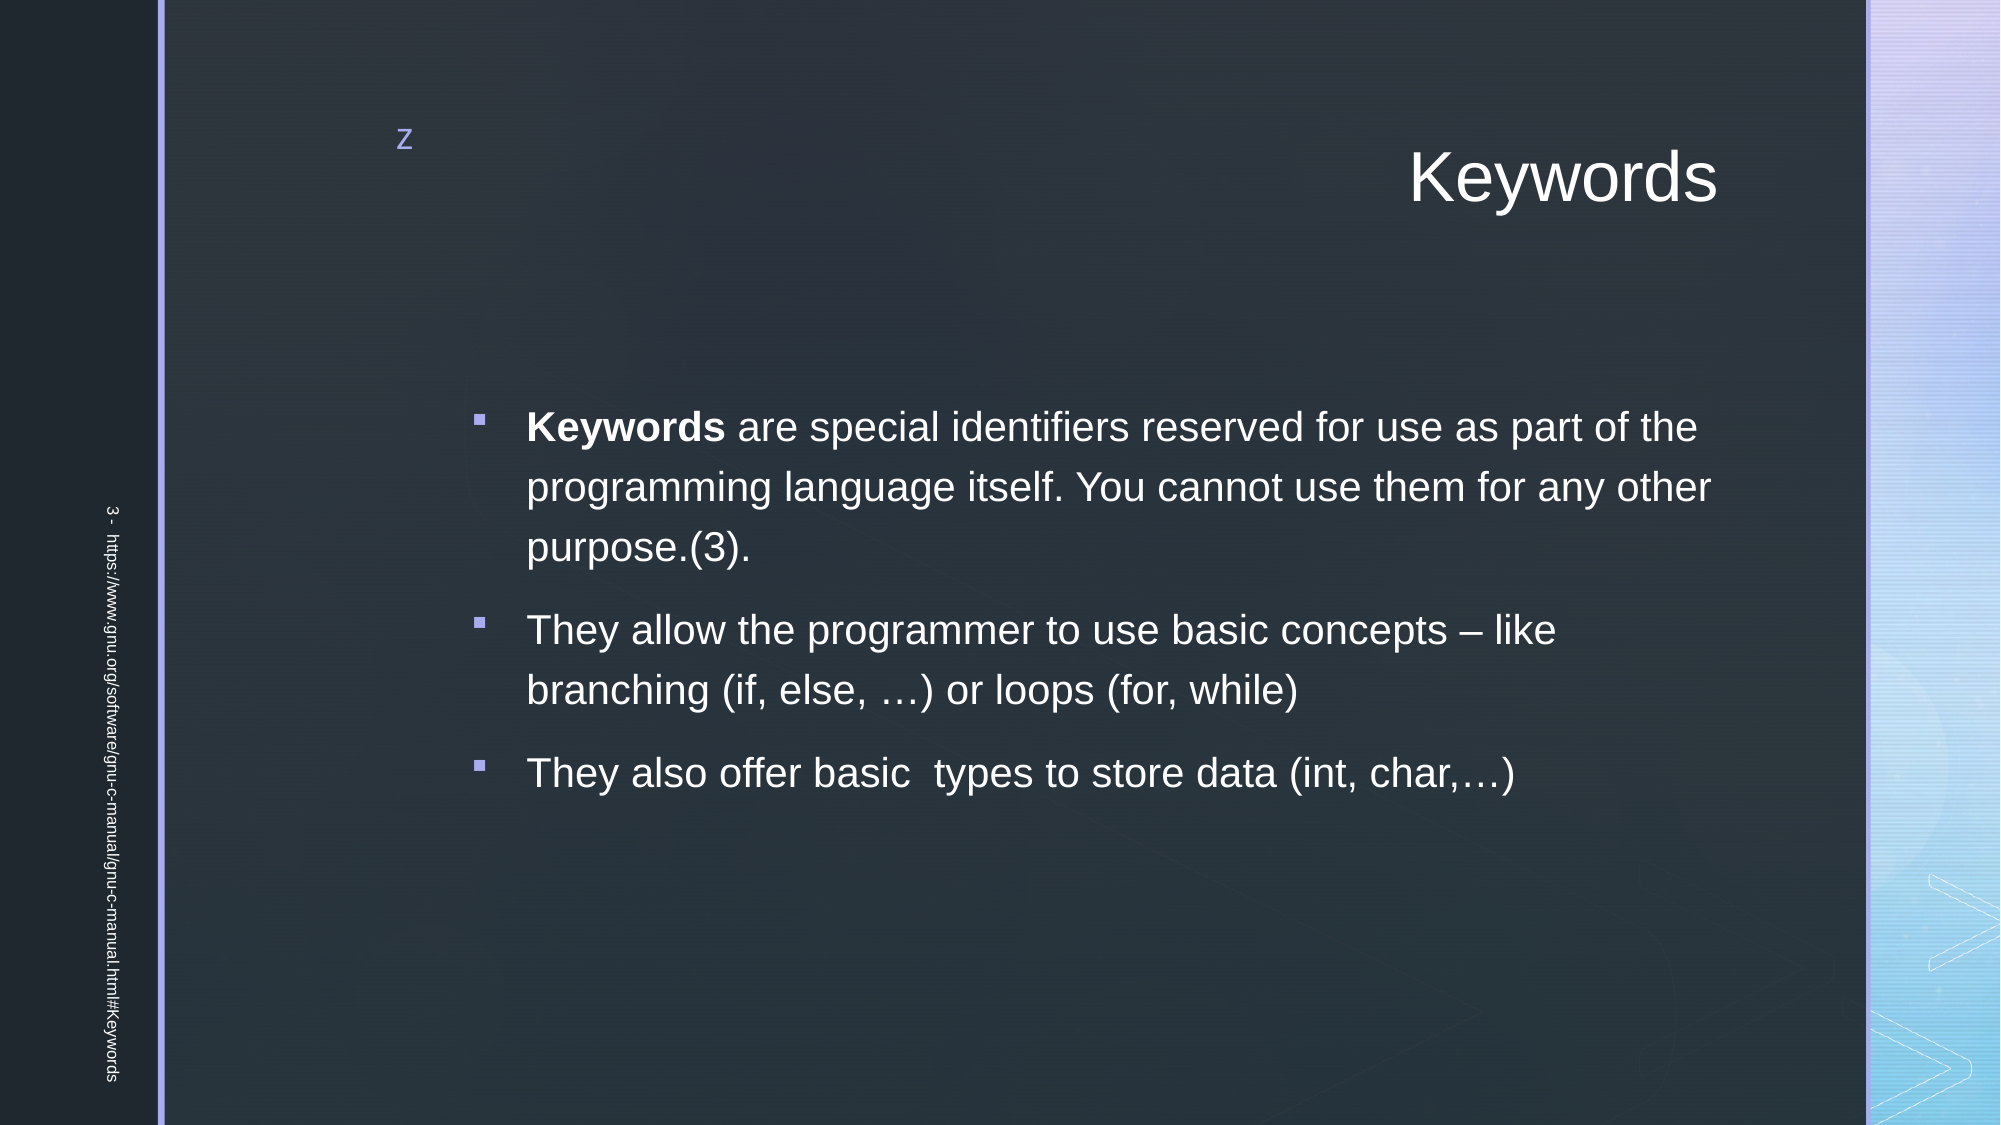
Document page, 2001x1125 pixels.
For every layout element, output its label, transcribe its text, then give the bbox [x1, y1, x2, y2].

title Keywords [428, 132, 1734, 310]
footer 3 - https://www.gnu.org/software/gnu-c-manual/gnu-c-manual.html#Keywords [101, 132, 131, 1098]
list Keywords are special identifiers reserved for use as part of the programming language itself. You cannot use them for any other purpose.(3). They allow the programmer to use basic concepts – like branching (if, else, …) or loops (for, while) They also offer basic types to store data (int, char,…) [454, 336, 1734, 993]
picture [1871, 0, 2001, 1125]
